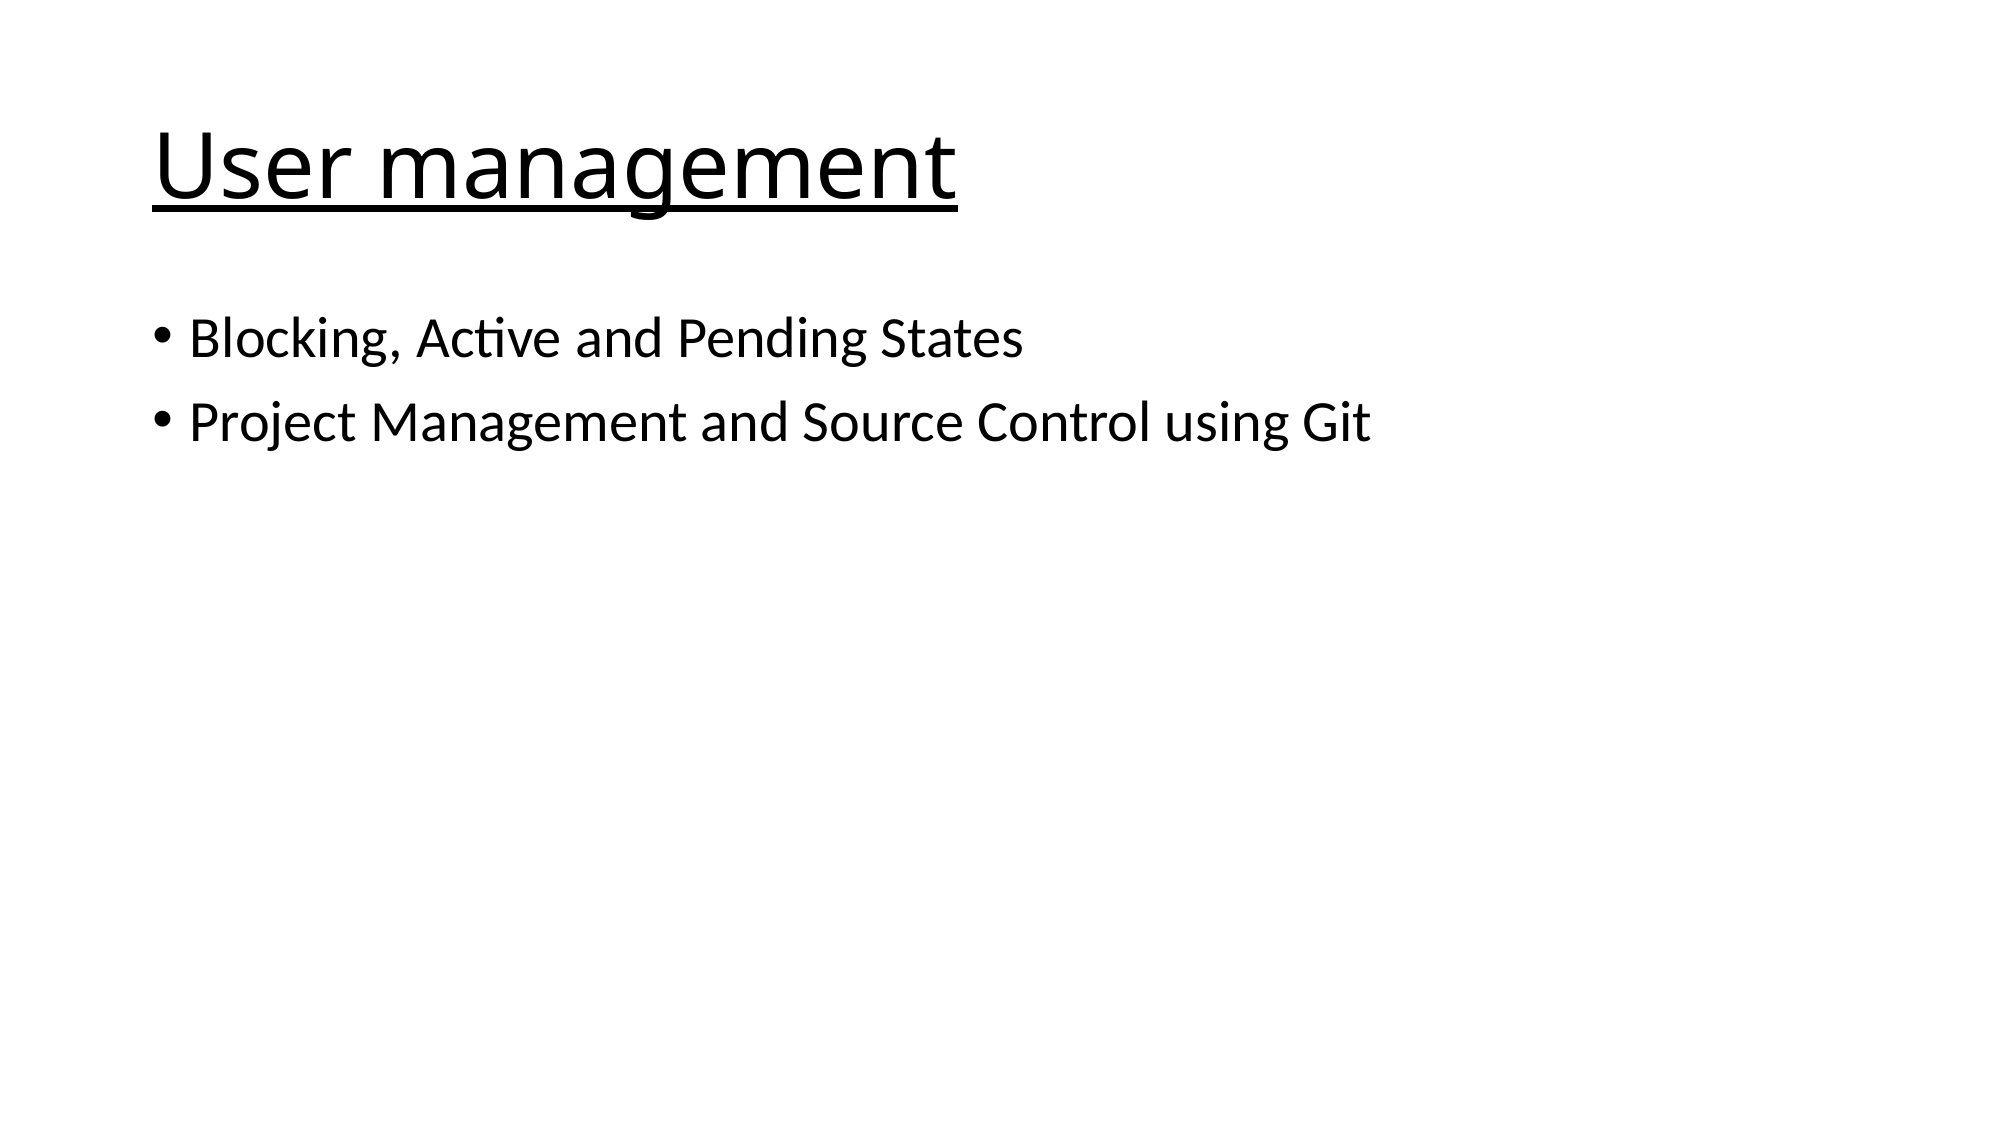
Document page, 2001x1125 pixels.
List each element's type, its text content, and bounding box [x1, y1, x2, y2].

list Blocking, Active and Pending States Project Management and Source Control using Git [137, 299, 1863, 1014]
title User management [137, 59, 1863, 278]
